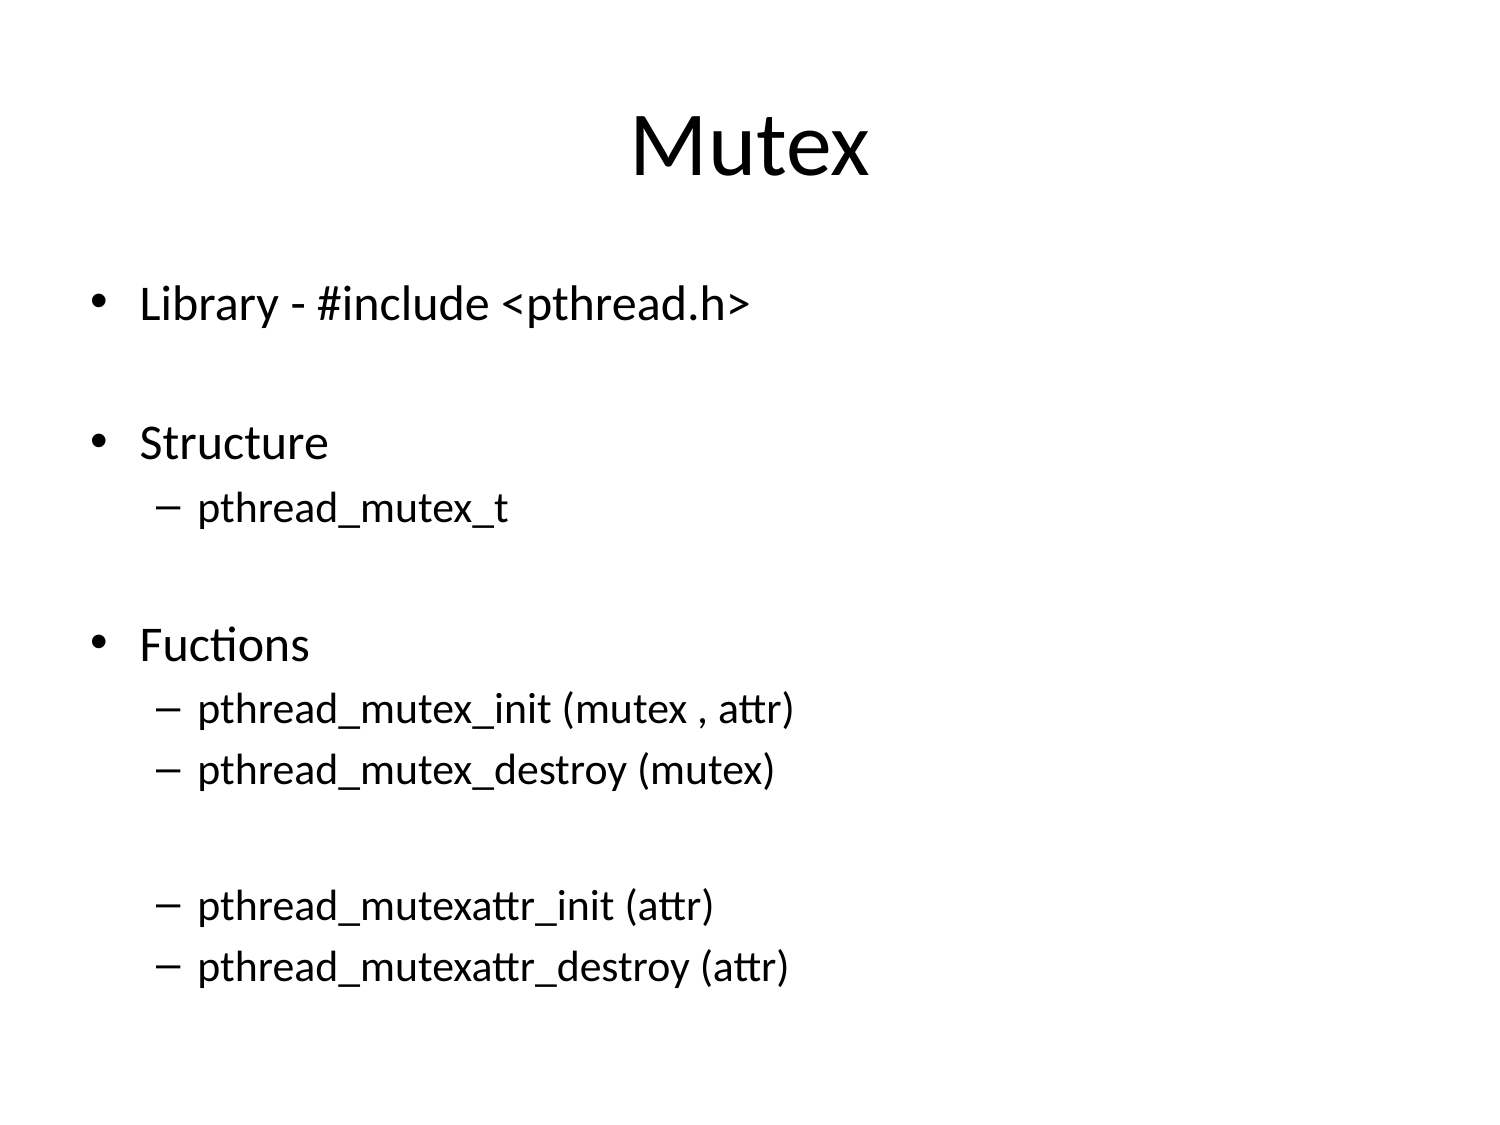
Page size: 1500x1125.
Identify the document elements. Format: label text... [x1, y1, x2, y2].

title Mutex [75, 45, 1425, 233]
list Library - #include <pthread.h> Structure pthread_mutex_t Fuctions pthread_mutex_init (mutex , attr) pthread_mutex_destroy (mutex) pthread_mutexattr_init (attr) pthread_mutexattr_destroy (attr) [75, 262, 1425, 1005]
